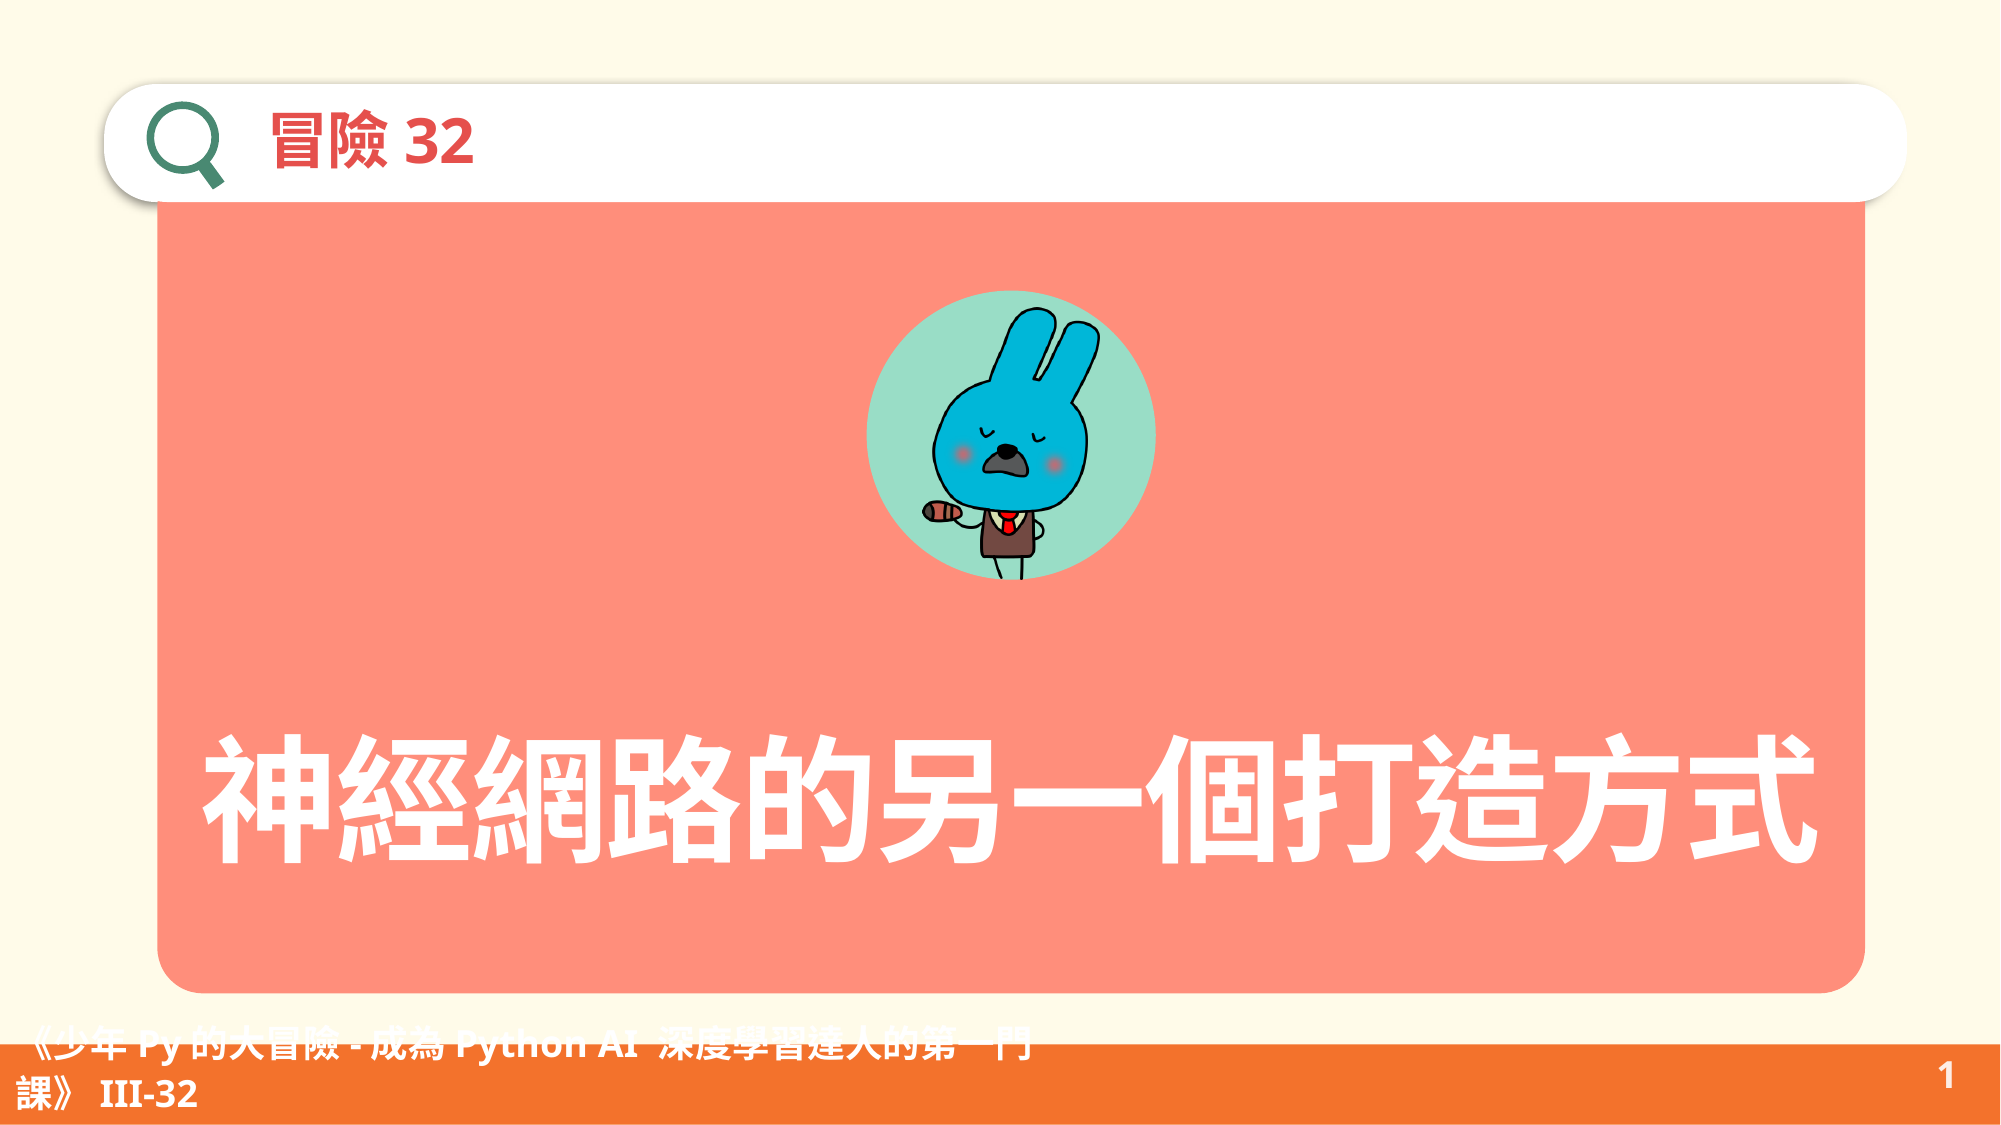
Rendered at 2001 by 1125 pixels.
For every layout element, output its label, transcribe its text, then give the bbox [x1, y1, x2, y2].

list 神經網路的另一個打造方式 [160, 736, 1863, 888]
slide_number 1 [1912, 1047, 1982, 1111]
picture [922, 307, 1100, 580]
list 冒險32 [257, 106, 1838, 185]
